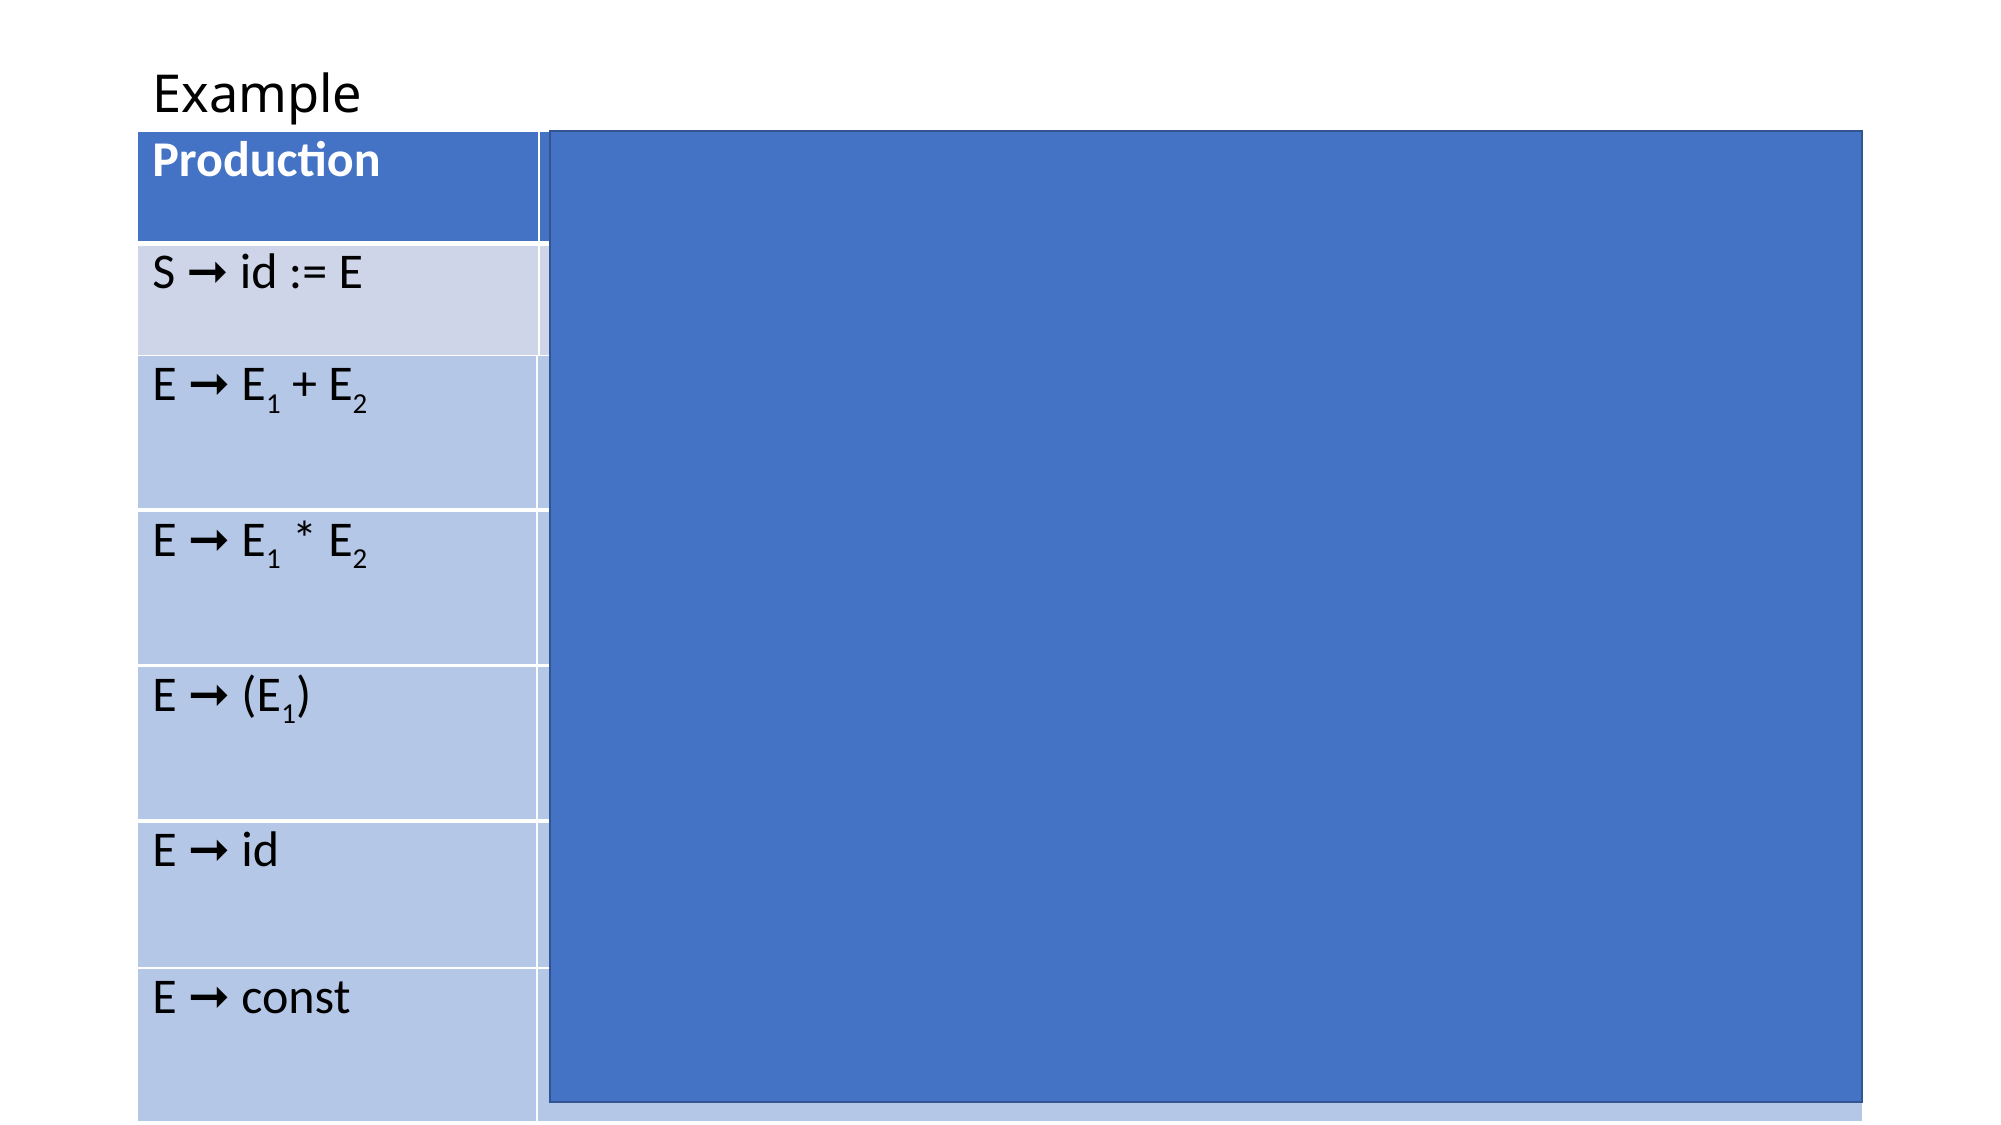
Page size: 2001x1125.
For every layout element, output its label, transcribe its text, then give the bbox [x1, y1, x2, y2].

table_header E ➞ E1 + E2 [138, 356, 536, 508]
table_cell S ➞ id := E [138, 246, 538, 355]
table_header E.loc = new_temp E.code = E1.code ||E2.code ||gen(E.loc ‘=‘ E1.loc ‘+’ E2.loc) [538, 356, 549, 508]
table_header E ➞ id [138, 823, 536, 967]
text_box [549, 130, 1863, 1103]
table_header Translation rule [540, 132, 549, 241]
table_header E.loc = new_temp E.code = E1.code ||E2.code ||gen(E.loc ‘=‘ E1.loc ‘*’ E2.loc) [538, 512, 549, 664]
table_header E ➞ E1 * E2 [138, 512, 536, 664]
title Example [137, 59, 1863, 131]
table_header E.loc = const.loc E.code = ‘’ [538, 969, 1862, 1121]
table_header E.loc = id.loc E.code = ‘’ [538, 823, 549, 967]
table_header E.loc = E1.loc E.code = E1.code [538, 667, 549, 819]
table_header E ➞ (E1) [138, 667, 536, 819]
table_cell S.code = E.code || gen(id.loc ‘:=‘ E.loc) [540, 246, 549, 355]
table_header E ➞ const [138, 969, 536, 1121]
table_header Production [138, 132, 538, 241]
